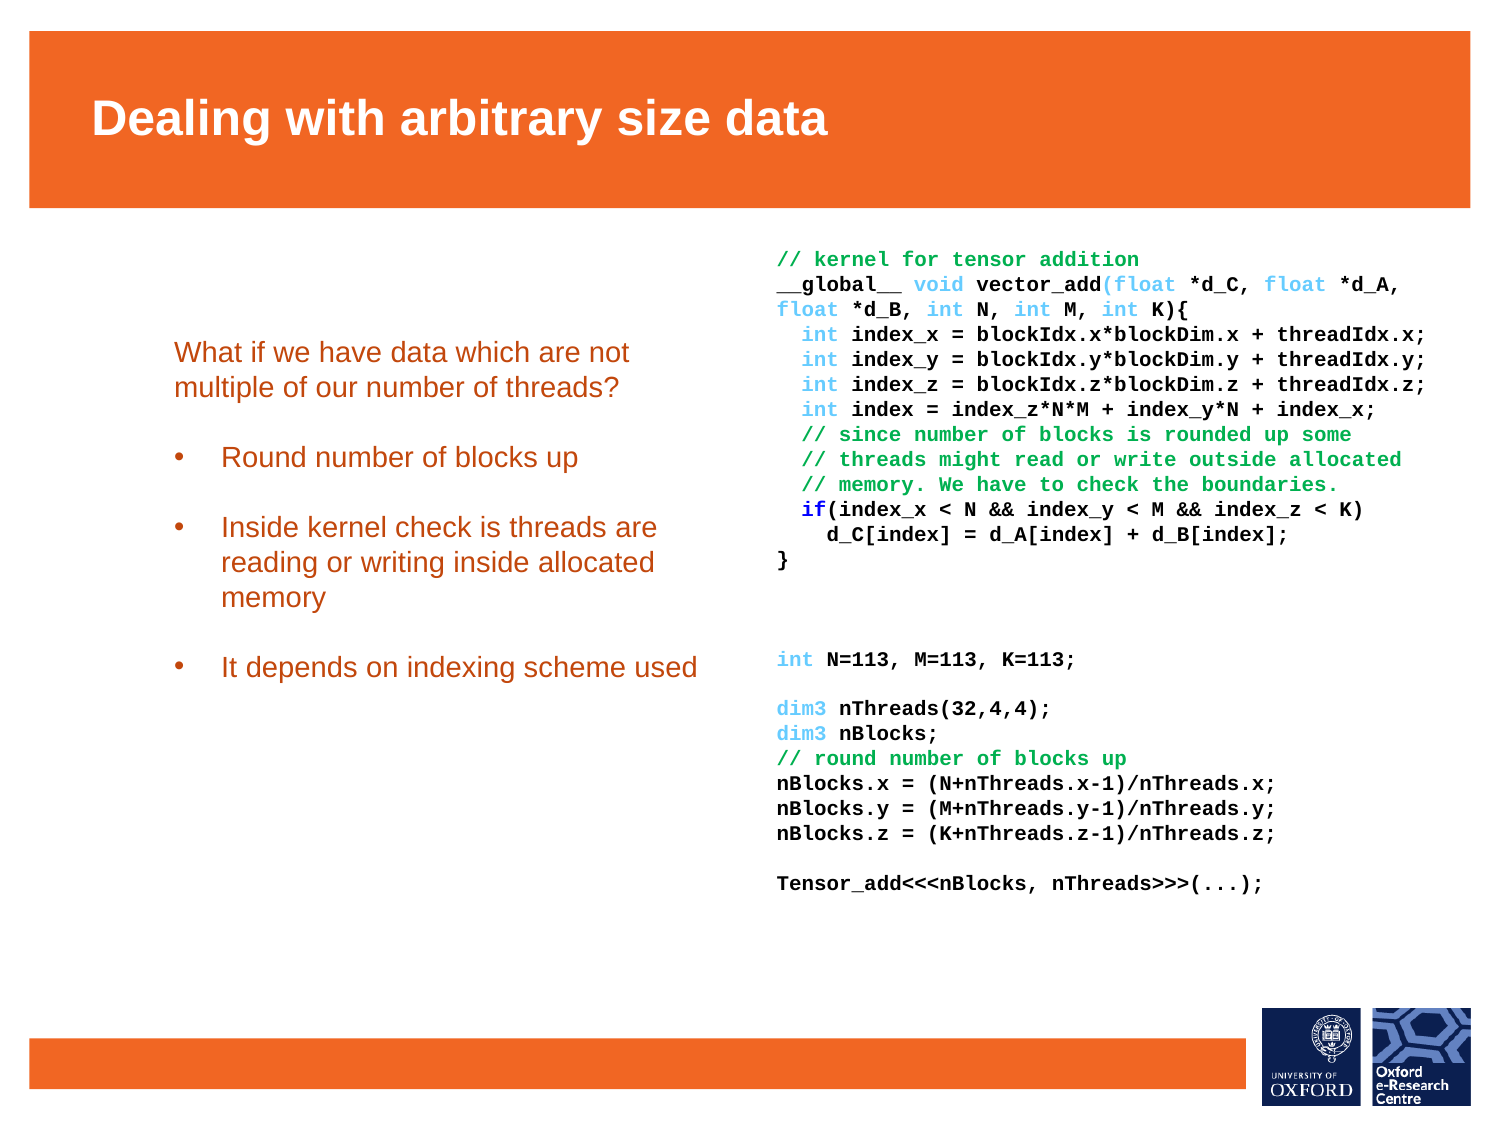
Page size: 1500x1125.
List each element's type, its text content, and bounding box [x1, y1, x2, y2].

text_box What if we have data which are not multiple of our number of threads? Round number of blocks up Inside kernel check is threads are reading or writing inside allocated memory It depends on indexing scheme used [159, 326, 727, 691]
text_box // kernel for tensor addition __global__ void vector_add(float *d_C, float *d_A, float *d_B, int N, int M, int K){ int index_x = blockIdx.x*blockDim.x + threadIdx.x; int index_y = blockIdx.y*blockDim.y + threadIdx.y; int index_z = blockIdx.z*blockDim.z + threadIdx.z; int index = index_z*N*M + index_y*N + index_x; // since number of blocks is rounded up some // threads might read or write outside allocated // memory. We have to check the boundaries. if(index_x < N && index_y < M && index_z < K) d_C[index] = d_A[index] + d_B[index]; } int N=113, M=113, K=113; dim3 nThreads(32,4,4); dim3 nBlocks; // round number of blocks up nBlocks.x = (N+nThreads.x-1)/nThreads.x; nBlocks.y = (M+nThreads.y-1)/nThreads.y; nBlocks.z = (K+nThreads.z-1)/nThreads.z; Tensor_add<<<nBlocks, nThreads>>>(...); [761, 238, 1459, 903]
text_box Dealing with arbitrary size data [76, 78, 1235, 153]
picture [1262, 1008, 1471, 1106]
